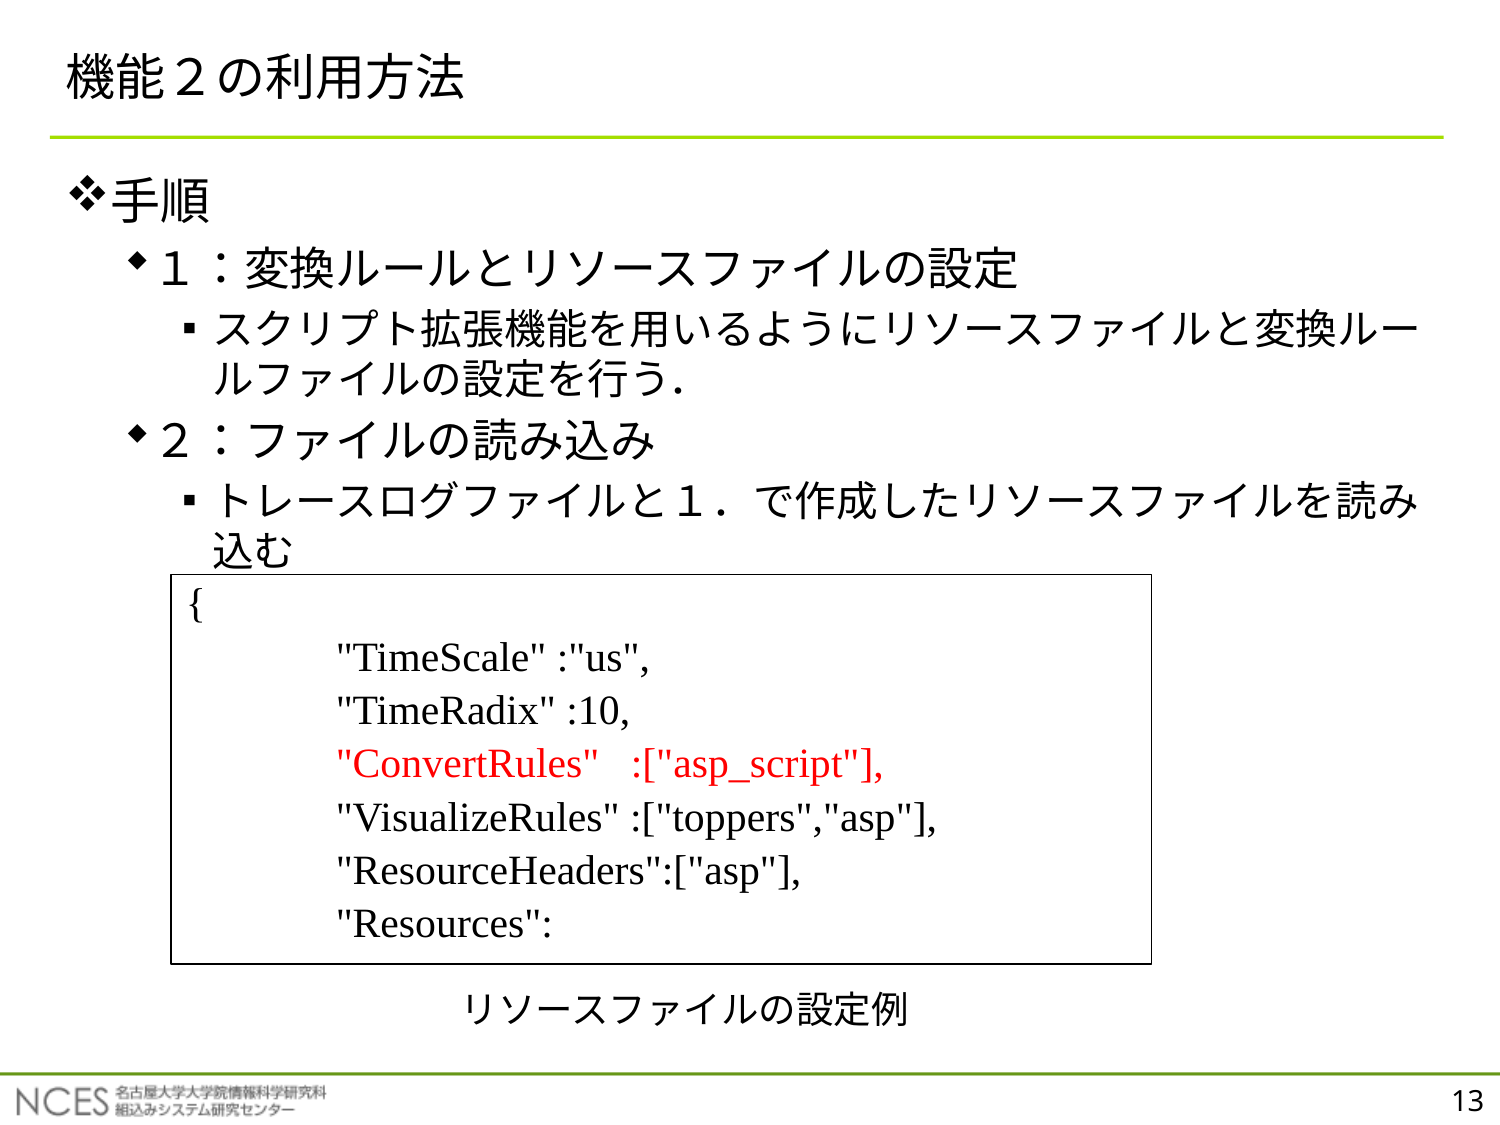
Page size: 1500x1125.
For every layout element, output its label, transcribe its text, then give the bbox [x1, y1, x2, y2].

picture [0, 1071, 1500, 1125]
list 手順 １：変換ルールとリソースファイルの設定 スクリプト拡張機能を用いるようにリソースファイルと変換ルールファイルの設定を行う． ２：ファイルの読み込み トレースログファイルと１．で作成したリソースファイルを読み込む [50, 162, 1438, 1063]
slide_number 13 [1362, 1074, 1500, 1125]
text_box { "TimeScale" :"us", "TimeRadix" :10, "ConvertRules" :["asp_script"], "VisualizeRules" :["toppers","asp"], "ResourceHeaders":["asp"], "Resources": [171, 574, 1152, 965]
title 機能２の利用方法 [50, 37, 1438, 113]
text_box リソースファイルの設定例 [407, 979, 963, 1039]
